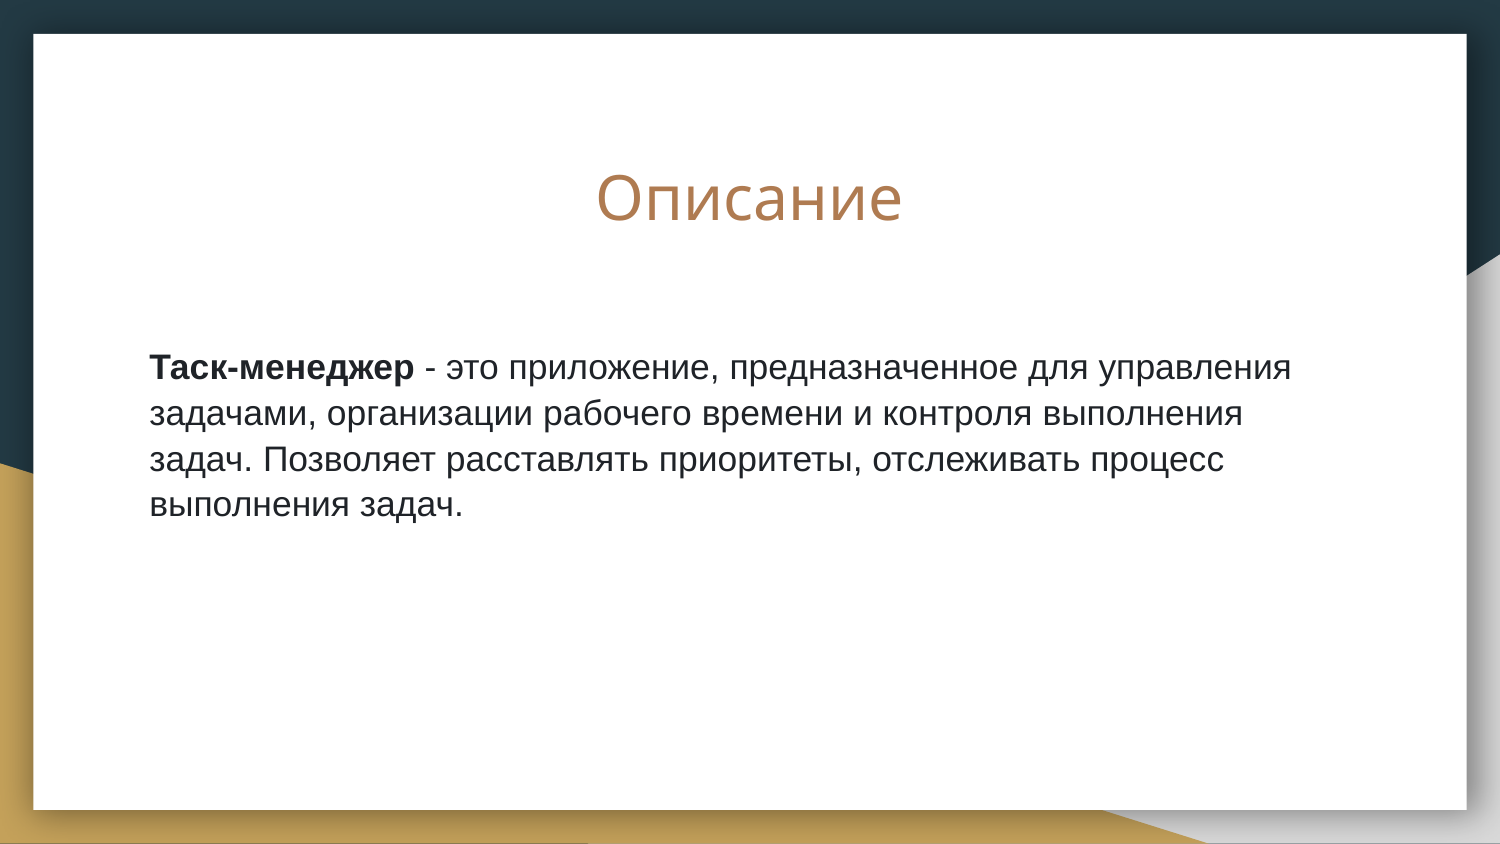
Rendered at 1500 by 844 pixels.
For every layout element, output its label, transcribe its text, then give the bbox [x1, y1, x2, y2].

title Описание [134, 138, 1366, 296]
list Таск-менеджер - это приложение, предназначенное для управления задачами, организации рабочего времени и контроля выполнения задач. Позволяет расставлять приоритеты, отслеживать процесс выполнения задач. [134, 326, 1366, 729]
